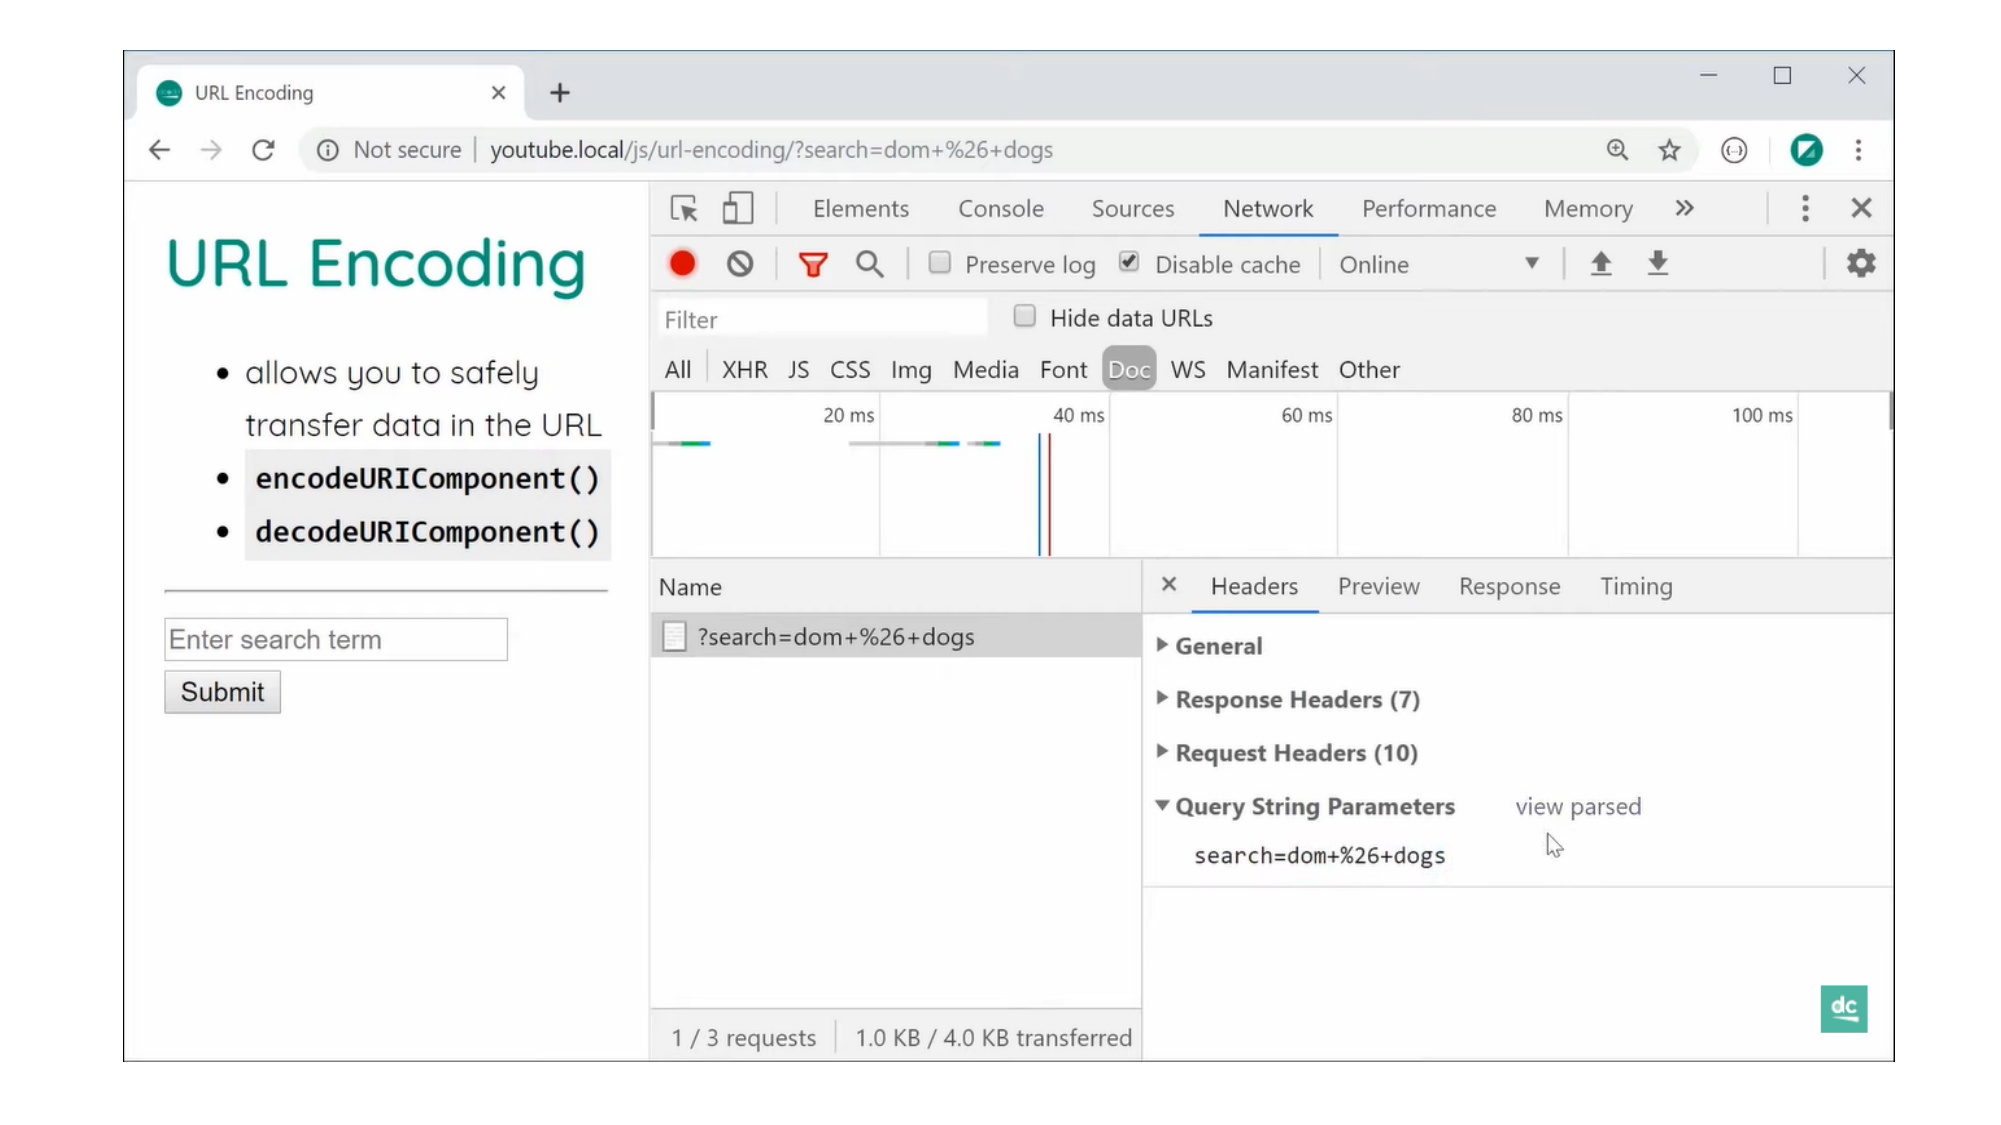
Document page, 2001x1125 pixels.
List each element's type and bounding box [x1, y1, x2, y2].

list [123, 50, 1895, 1063]
